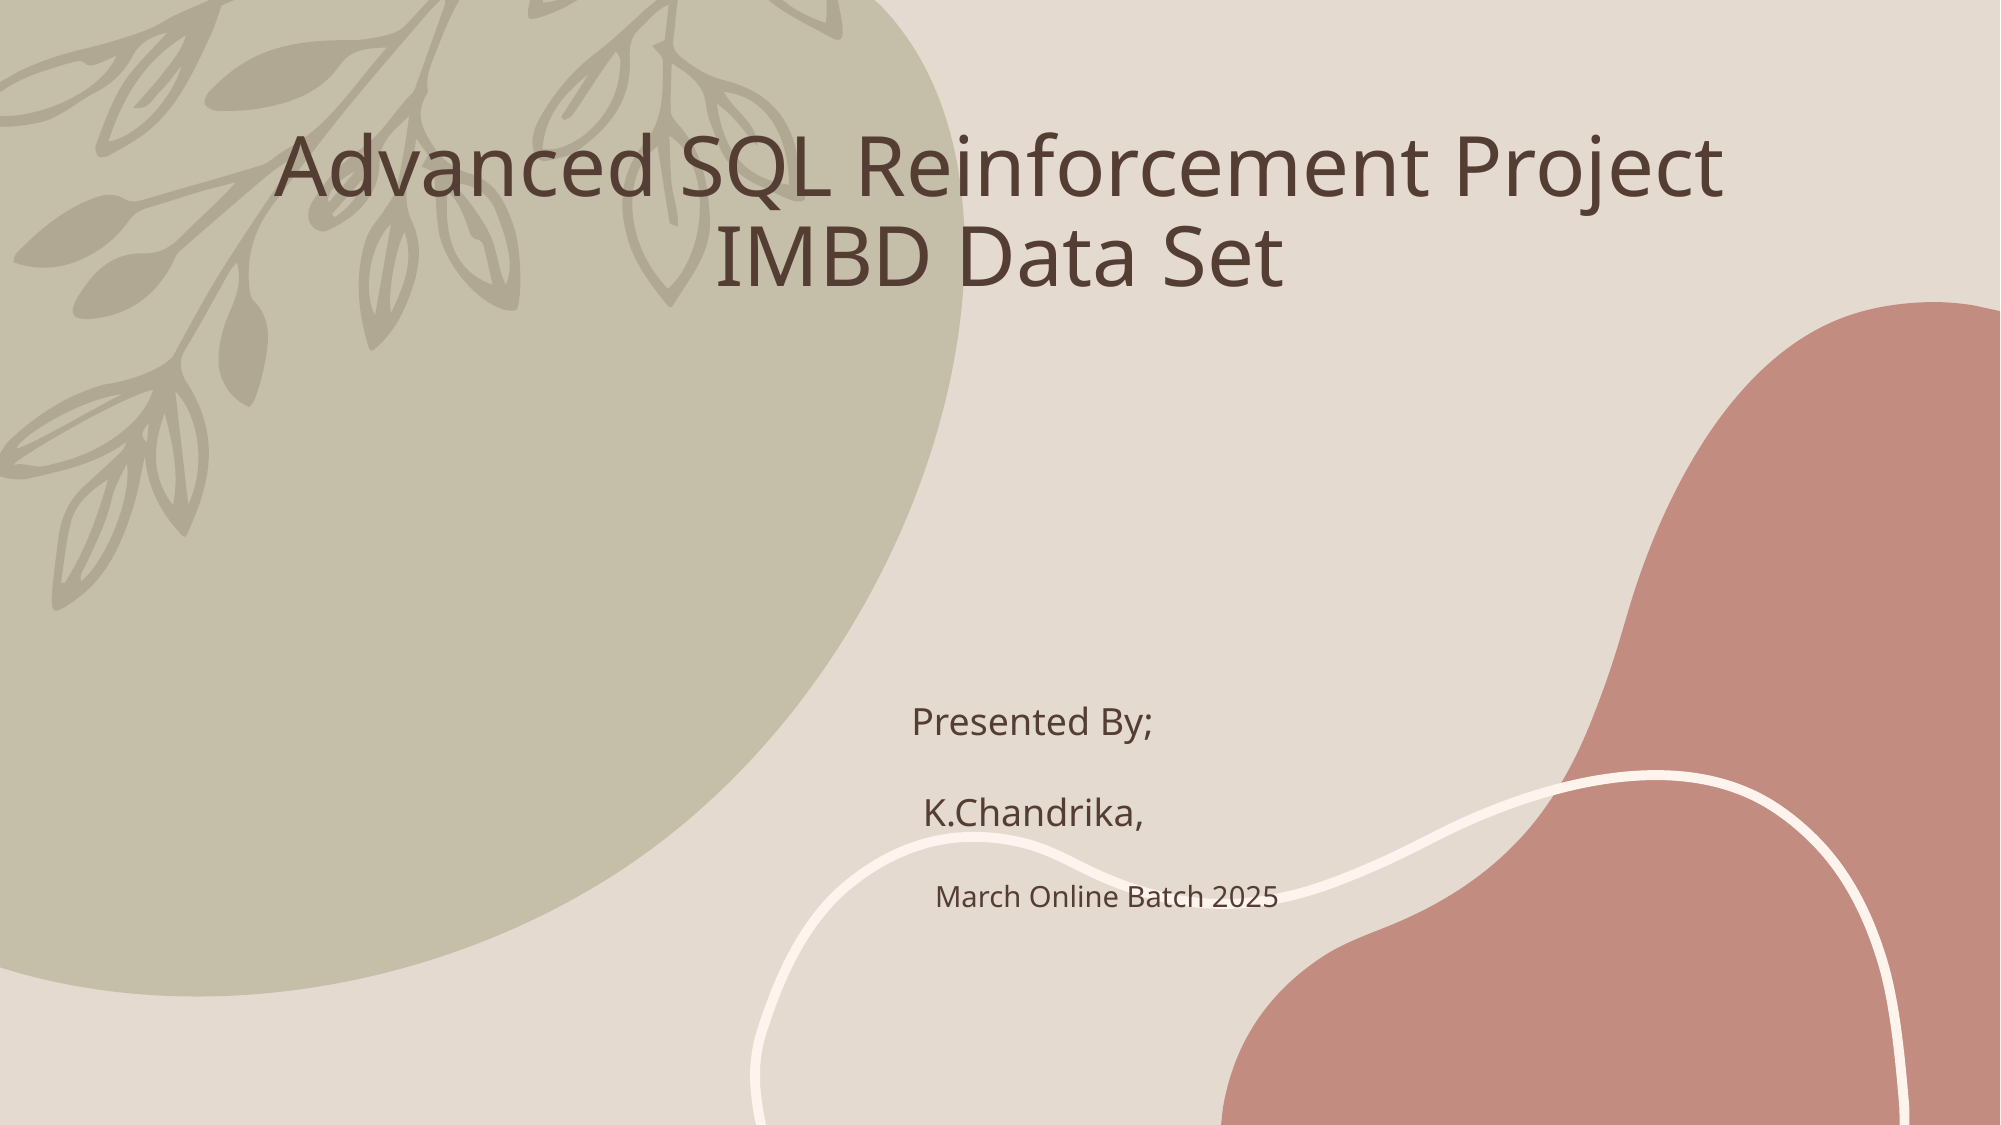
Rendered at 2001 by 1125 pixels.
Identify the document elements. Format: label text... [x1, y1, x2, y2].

title Advanced SQL Reinforcement Project IMBD Data Set Presented By; K.Chandrika, March Online Batch 2025 [150, 149, 1850, 975]
